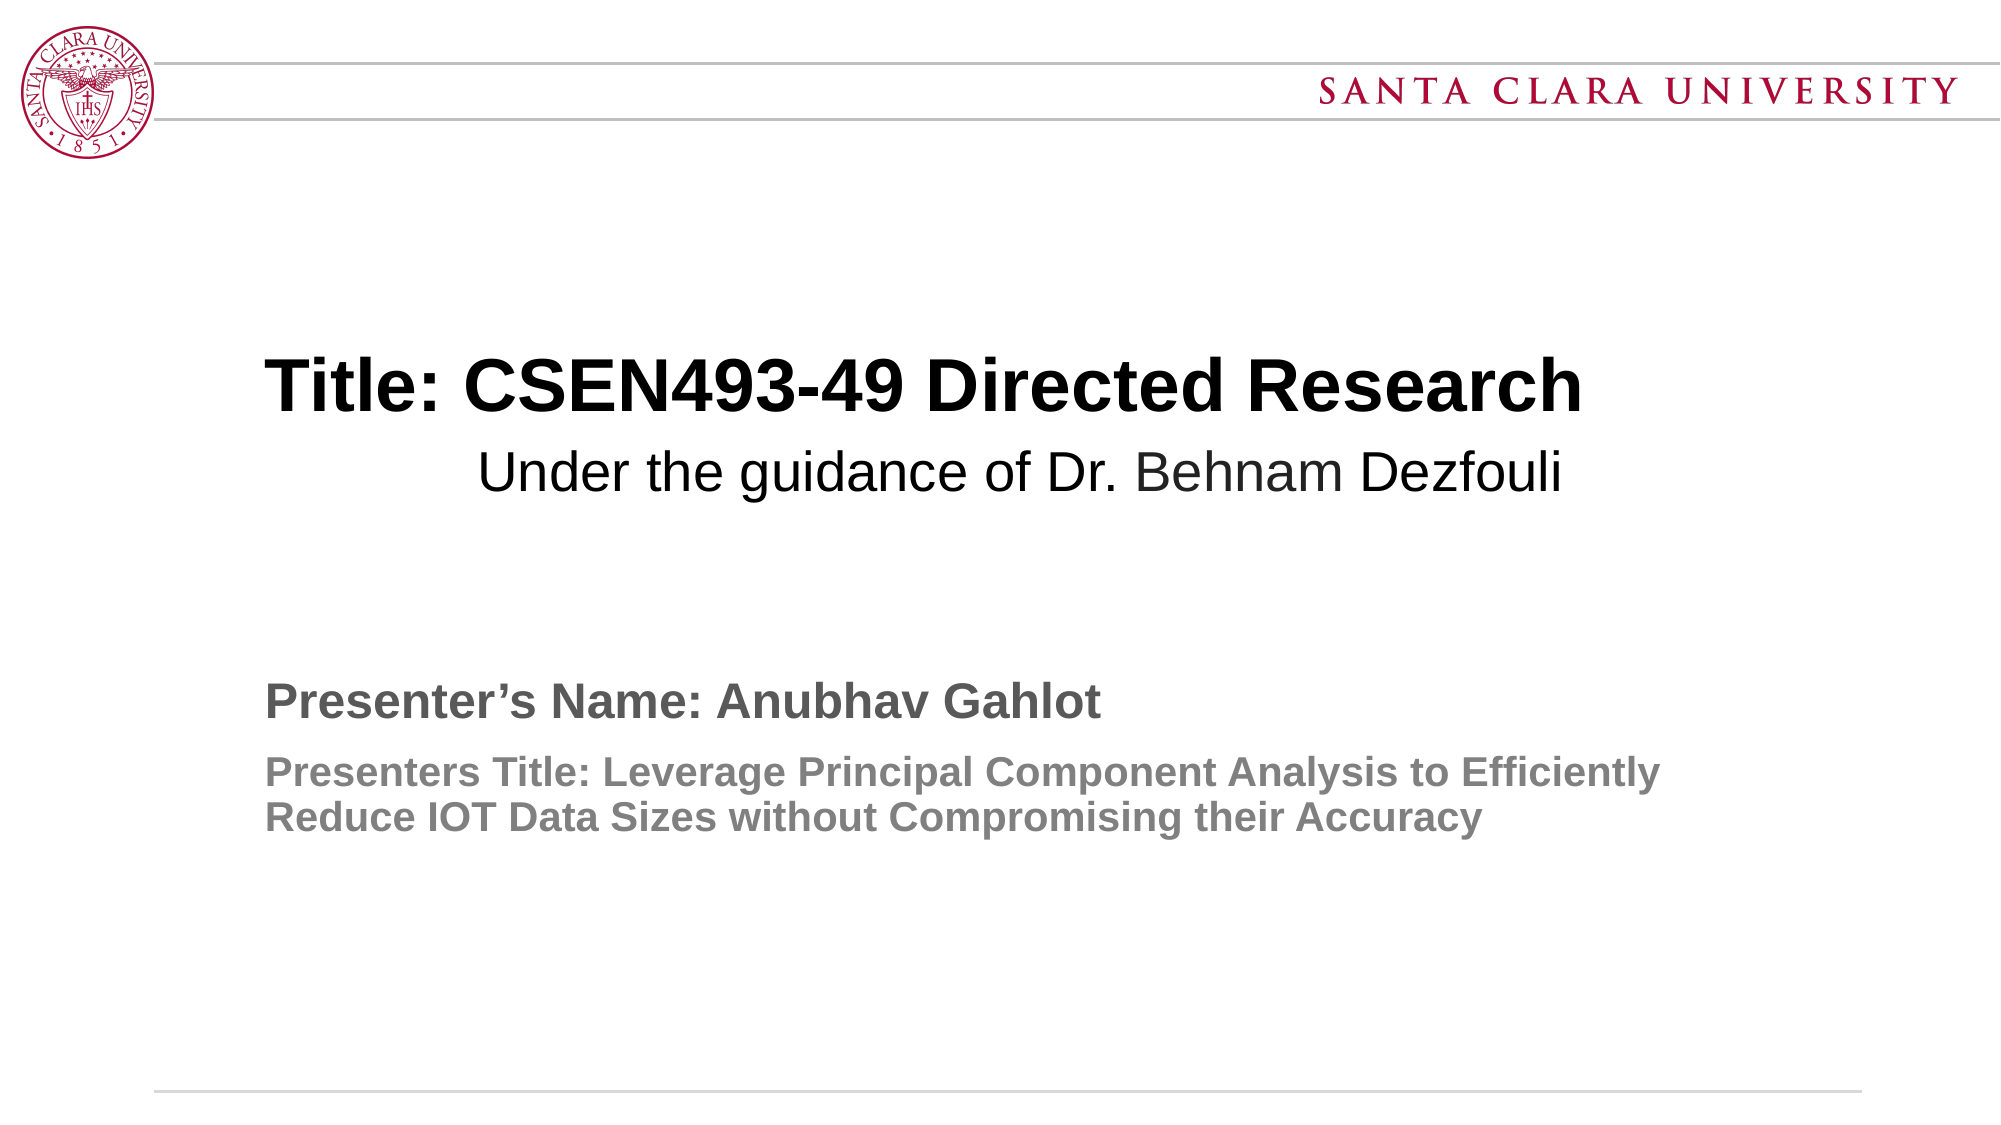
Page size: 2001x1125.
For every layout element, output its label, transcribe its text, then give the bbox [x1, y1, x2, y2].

picture [21, 26, 154, 159]
picture [1320, 77, 1958, 104]
subtitle Presenter’s Name: Anubhav Gahlot Presenters Title: Leverage Principal Component Analysis to Efficiently Reduce IOT Data Sizes without Compromising their Accuracy [249, 667, 1750, 940]
title Title: CSEN493-49 Directed Research Under the guidance of Dr. Behnam Dezfouli [249, 333, 1750, 521]
